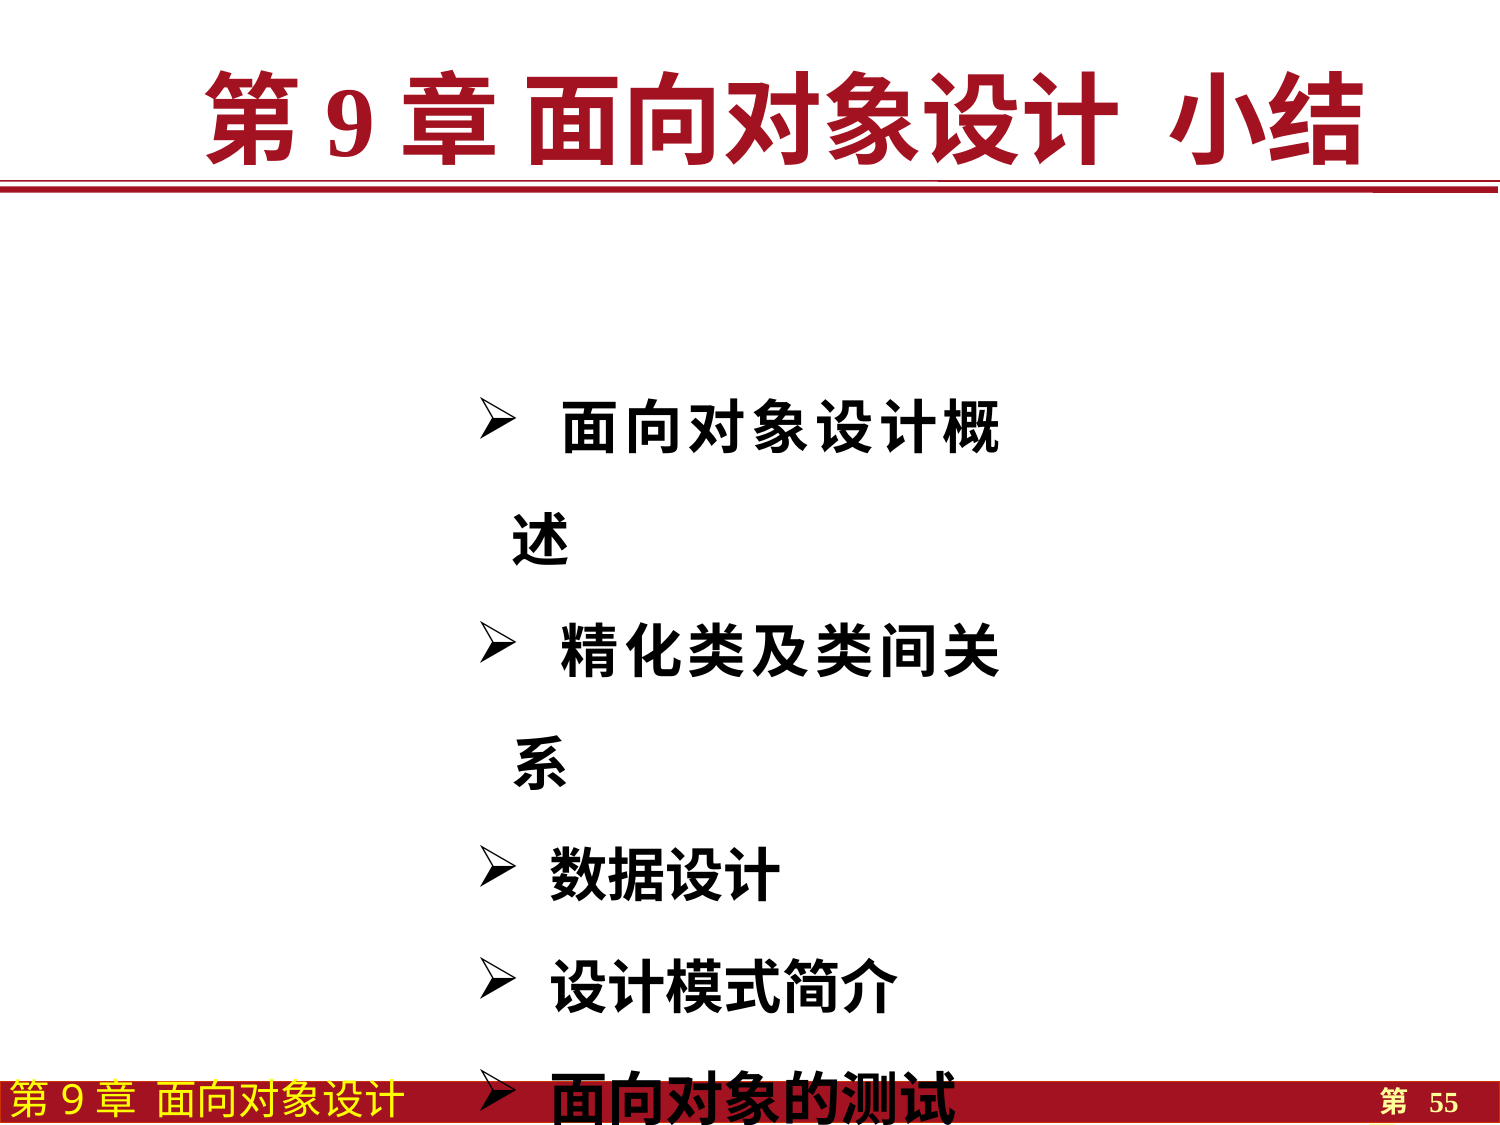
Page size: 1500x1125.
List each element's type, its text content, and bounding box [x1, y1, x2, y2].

text_box 面向对象设计概述 精化类及类间关系 数据设计 设计模式简介 面向对象的测试 [460, 341, 1017, 916]
text_box 第9章 面向对象设计 小结 [172, 49, 1397, 185]
